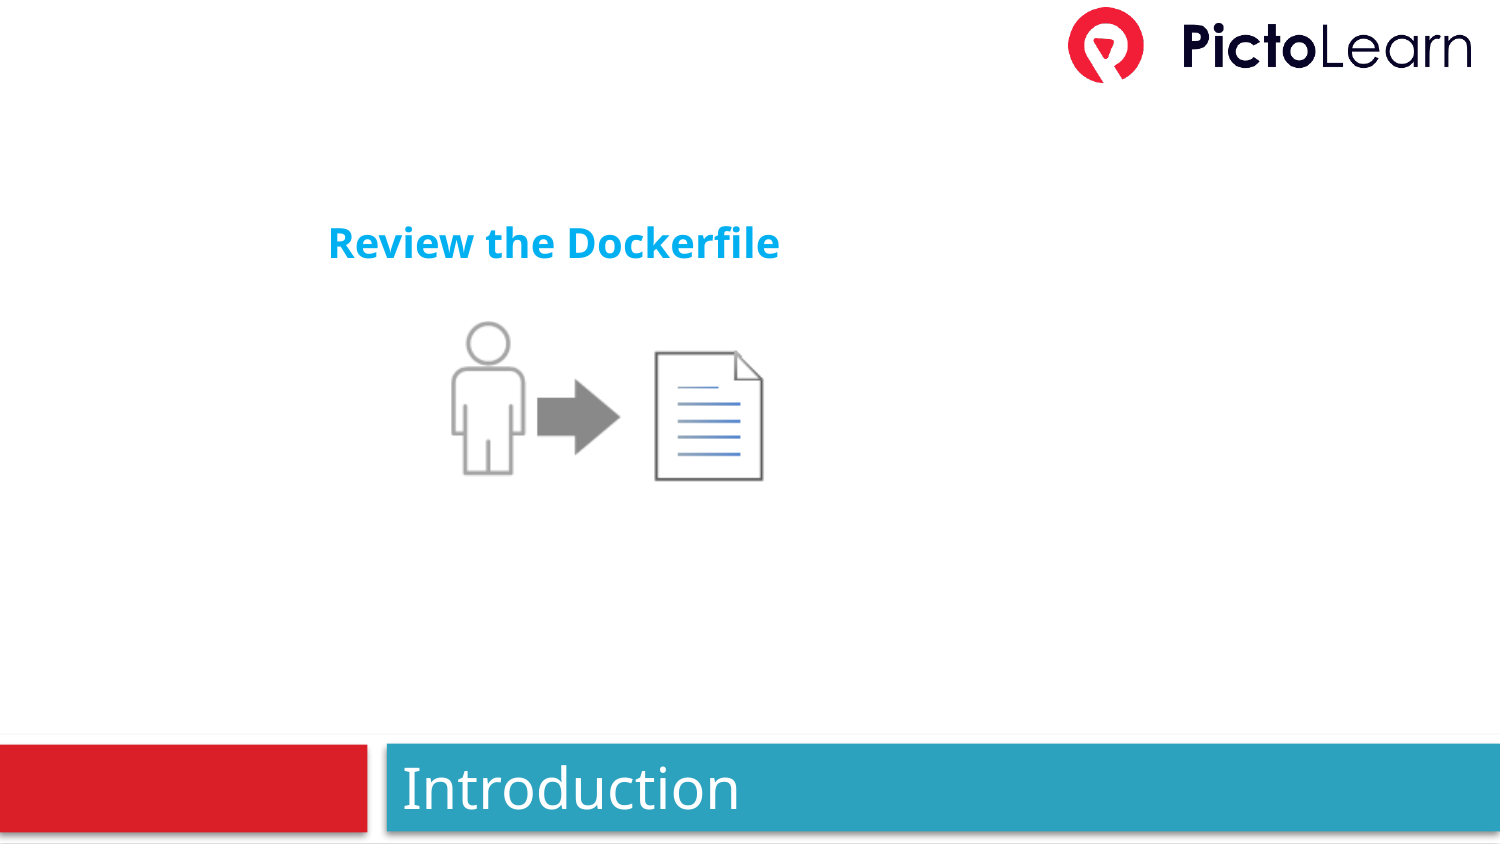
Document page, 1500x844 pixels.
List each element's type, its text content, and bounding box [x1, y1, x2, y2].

subtitle Introduction [387, 744, 1425, 829]
picture [449, 321, 801, 484]
picture [1068, 7, 1471, 83]
text_box Review the Dockerfile [312, 209, 1200, 275]
